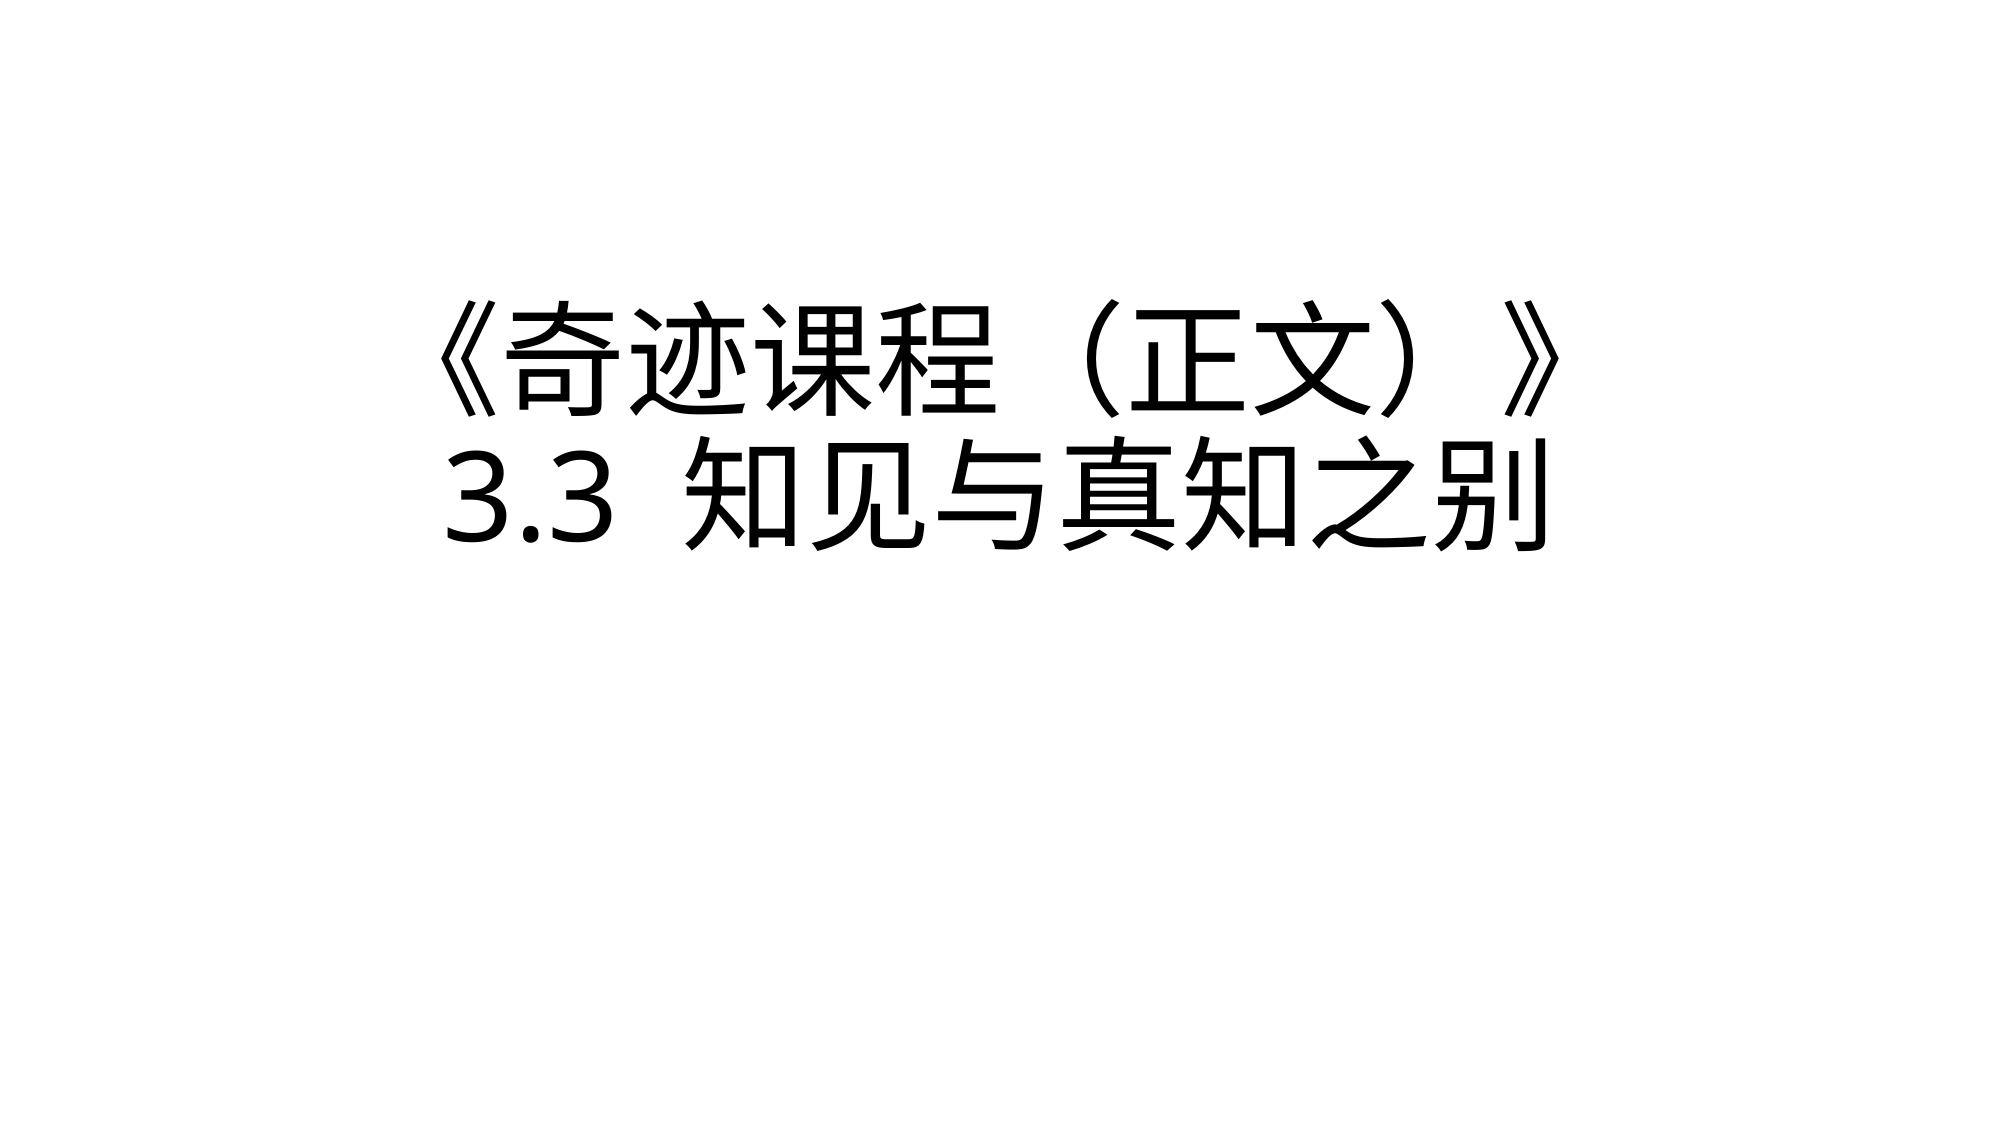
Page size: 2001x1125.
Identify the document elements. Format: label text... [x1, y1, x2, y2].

title 《奇迹课程（正文）》 3.3 知见与真知之别 [249, 184, 1750, 576]
